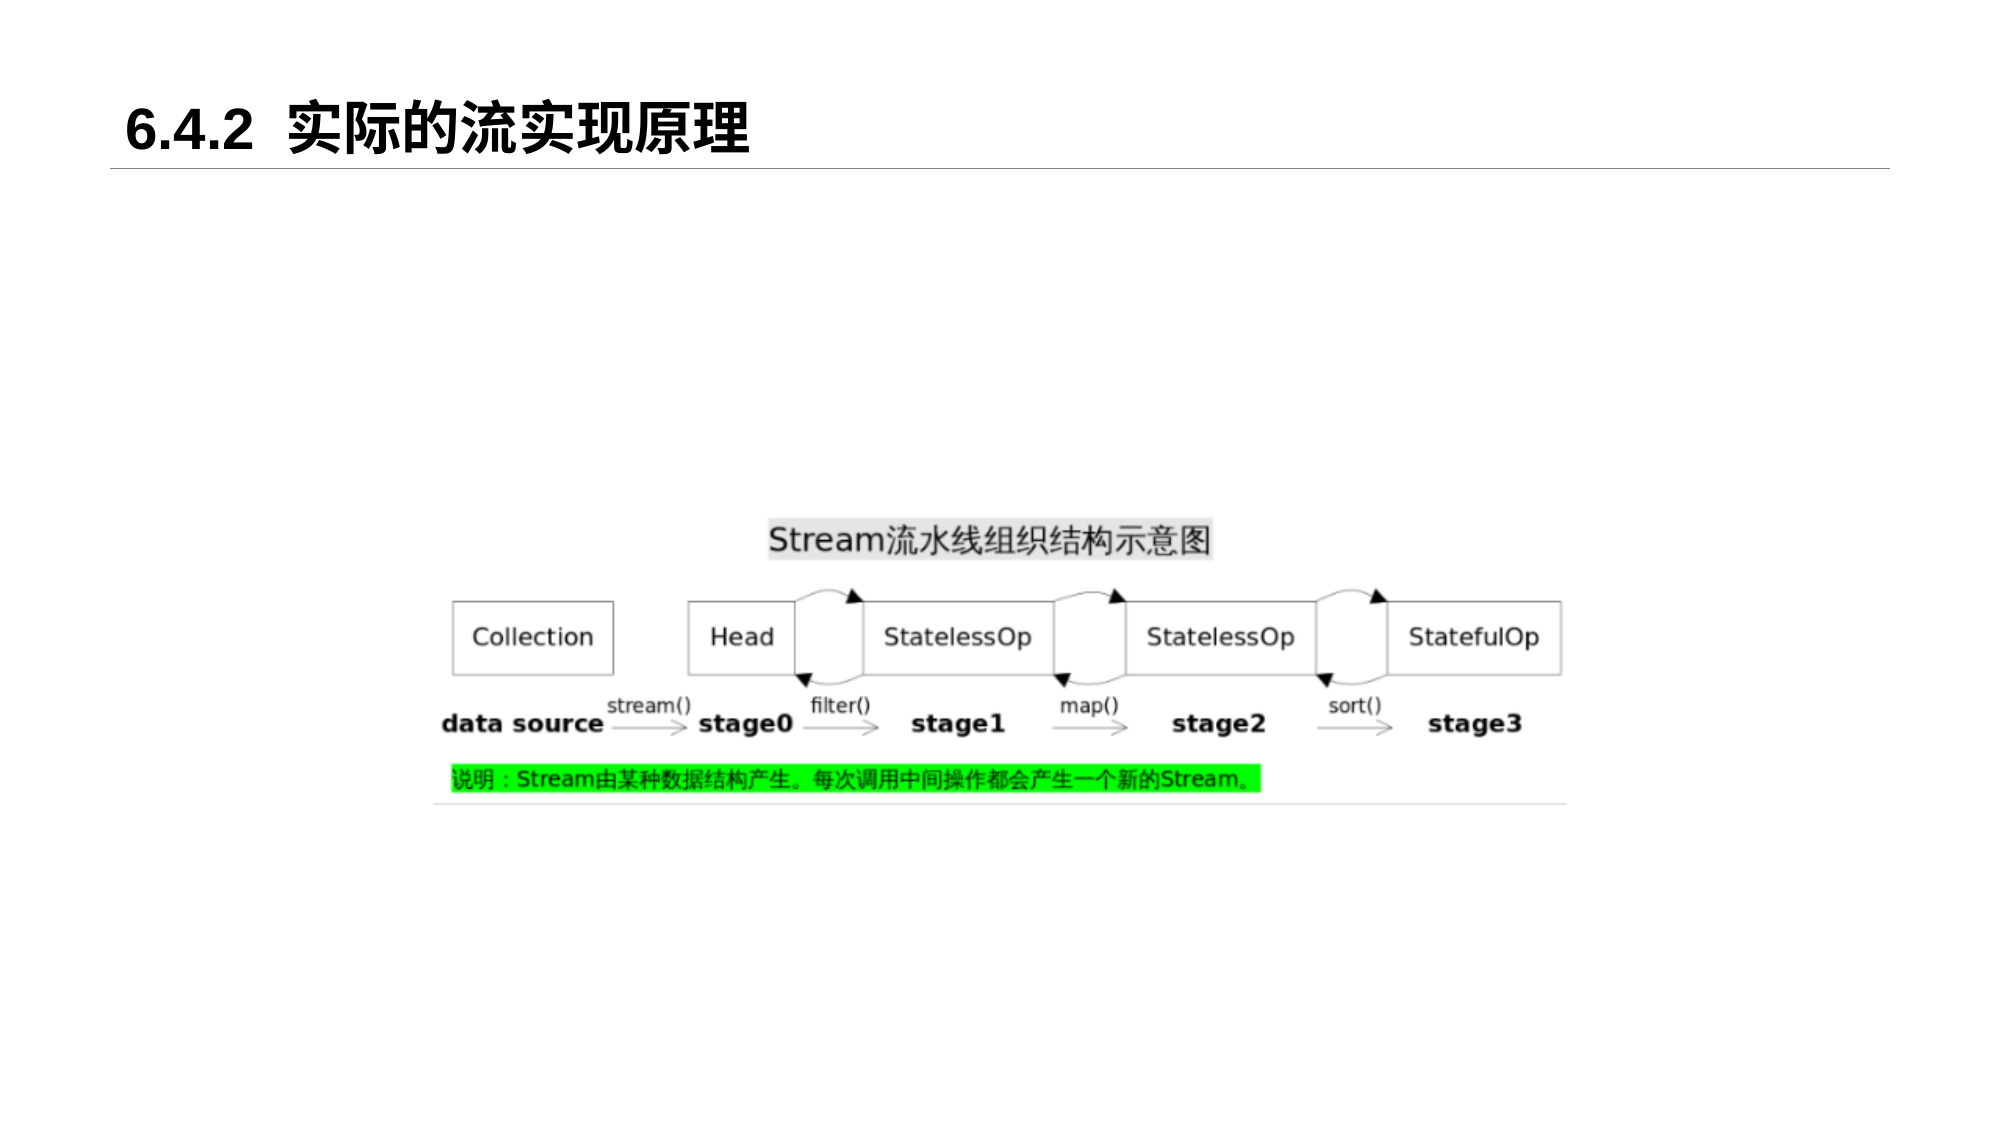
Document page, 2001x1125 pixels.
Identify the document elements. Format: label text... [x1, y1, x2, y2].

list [433, 507, 1567, 805]
title 6.4.2 实际的流实现原理 [109, 0, 1890, 169]
